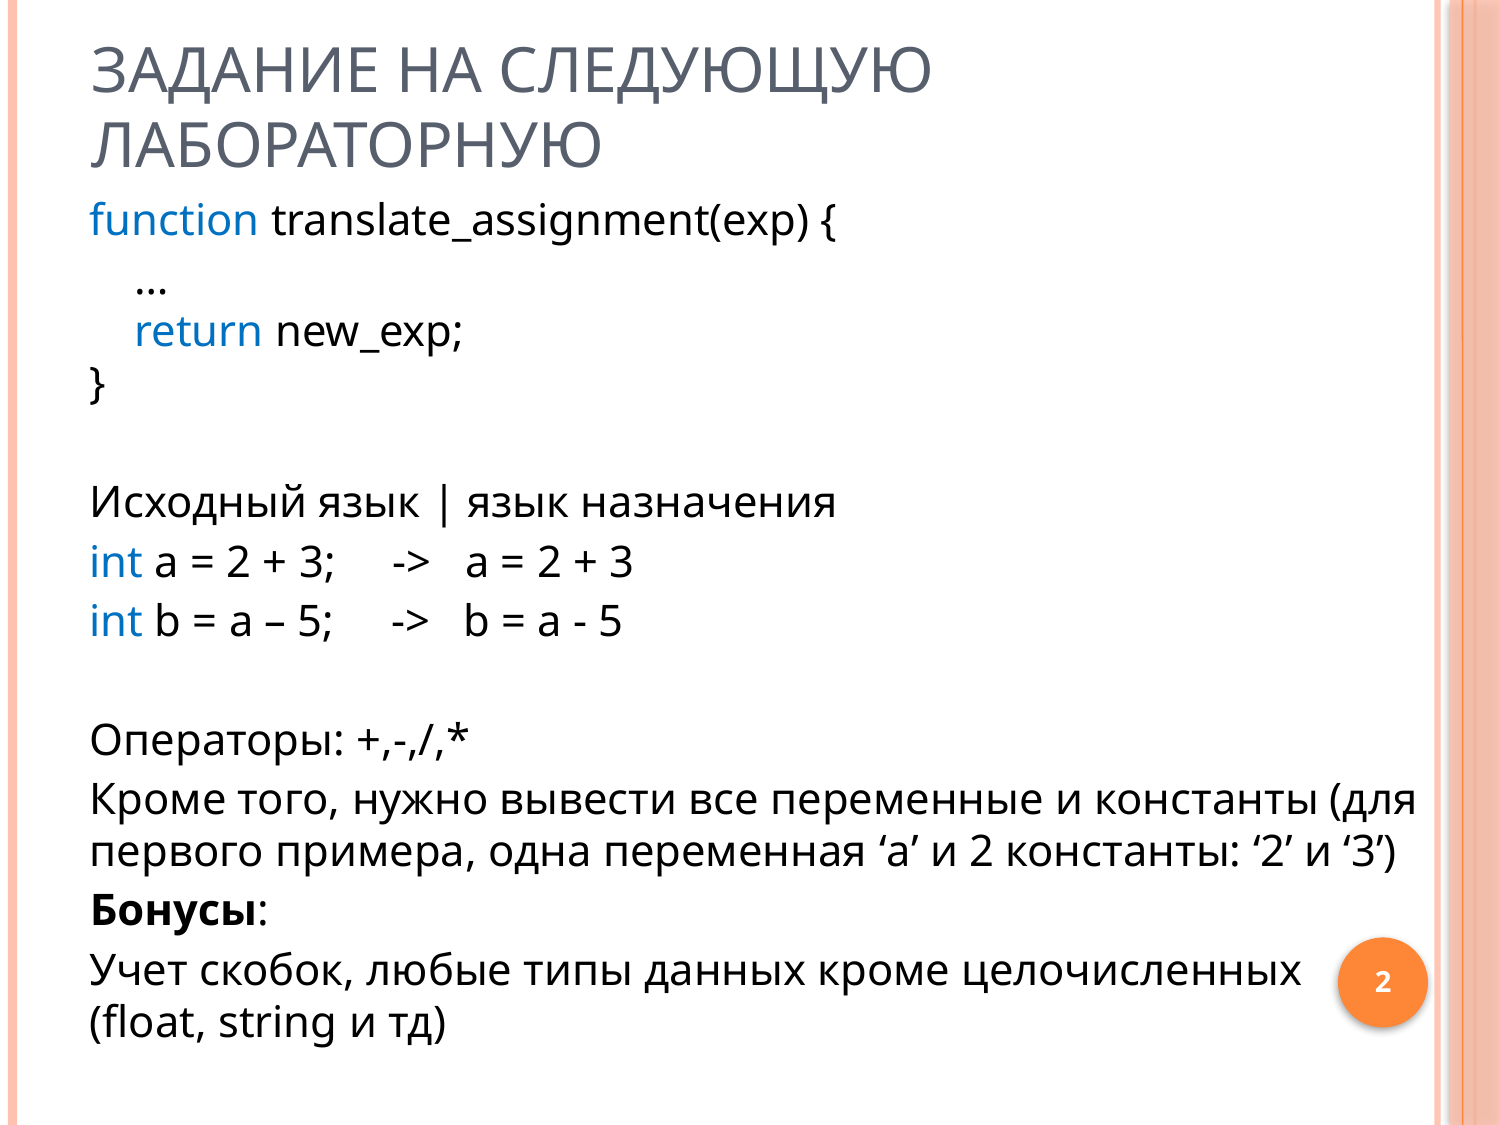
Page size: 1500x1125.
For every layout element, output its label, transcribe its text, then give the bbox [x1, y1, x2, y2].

list function translate_assignment(exp) { … return new_exp; } Исходный язык | язык назначения int a = 2 + 3; -> a = 2 + 3 int b = a – 5; -> b = a - 5 Операторы: +,-,/,* Кроме того, нужно вывести все переменные и константы (для первого примера, одна переменная ‘а’ и 2 константы: ‘2’ и ‘3’) Бонусы: Учет скобок, любые типы данных кроме целочисленных (float, string и тд) [75, 184, 1447, 1094]
title Задание на следующую лабораторную [76, 0, 1302, 184]
slide_number 2 [1333, 940, 1434, 1027]
